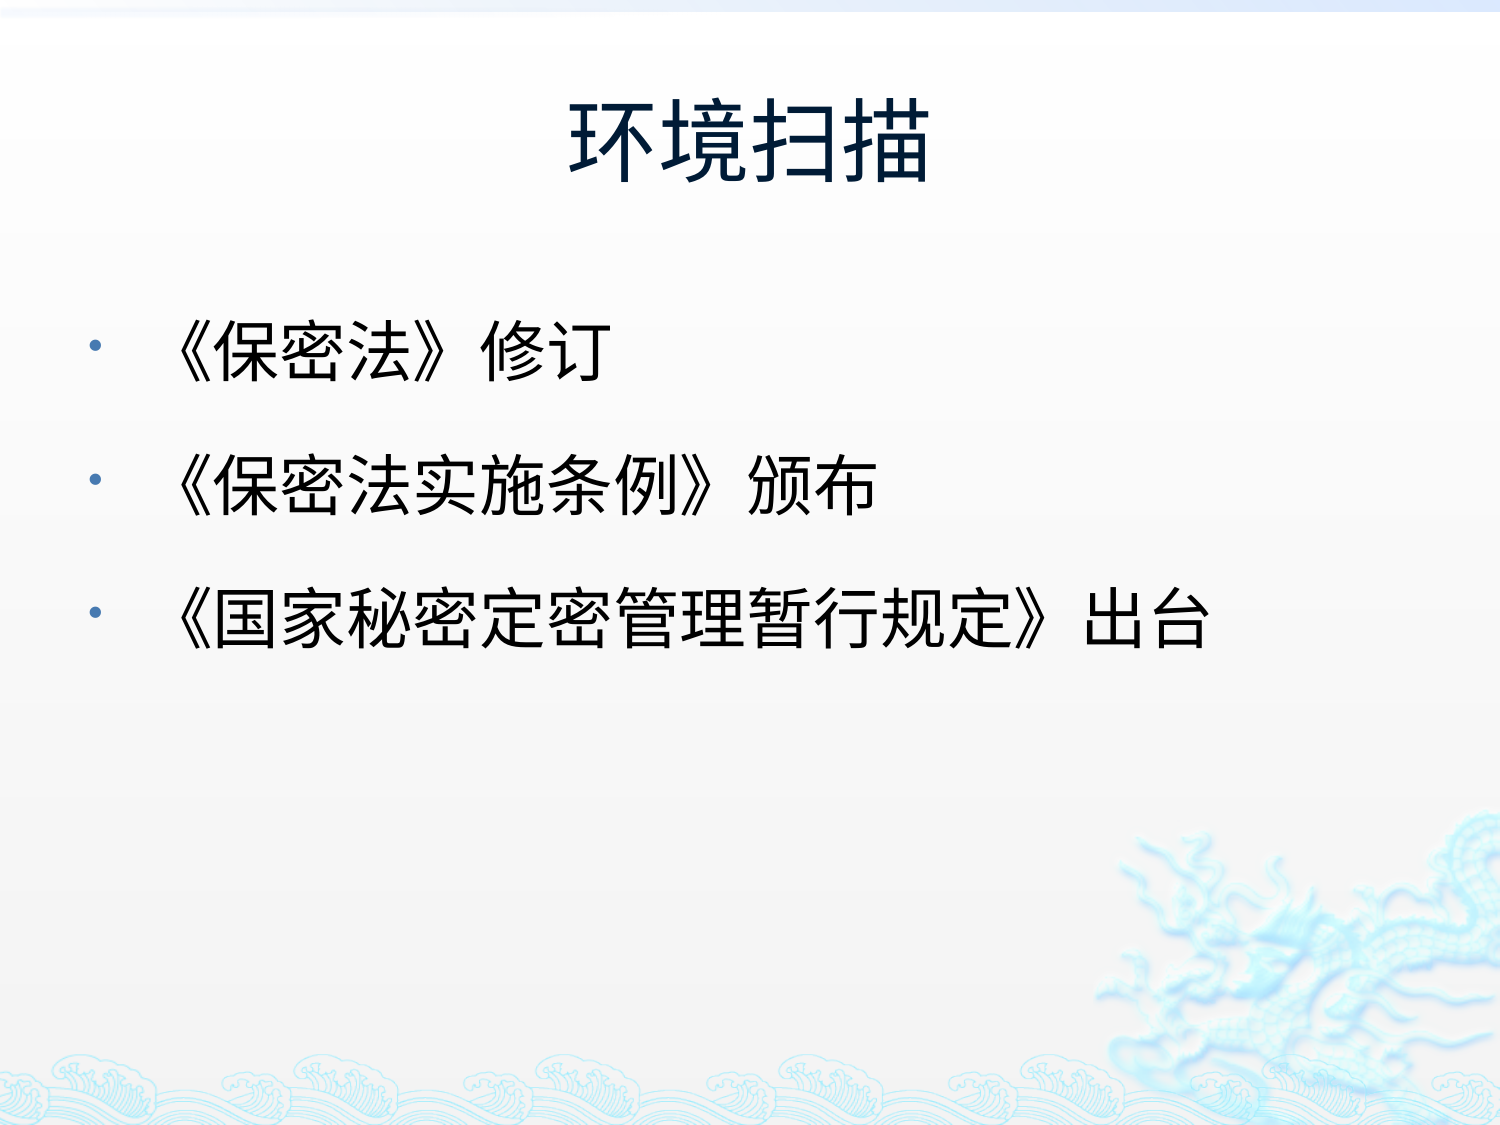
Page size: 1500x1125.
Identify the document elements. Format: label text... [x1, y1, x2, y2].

title 环境扫描 [75, 45, 1425, 233]
list 《保密法》修订 《保密法实施条例》颁布 《国家秘密定密管理暂行规定》出台 [75, 262, 1425, 1005]
